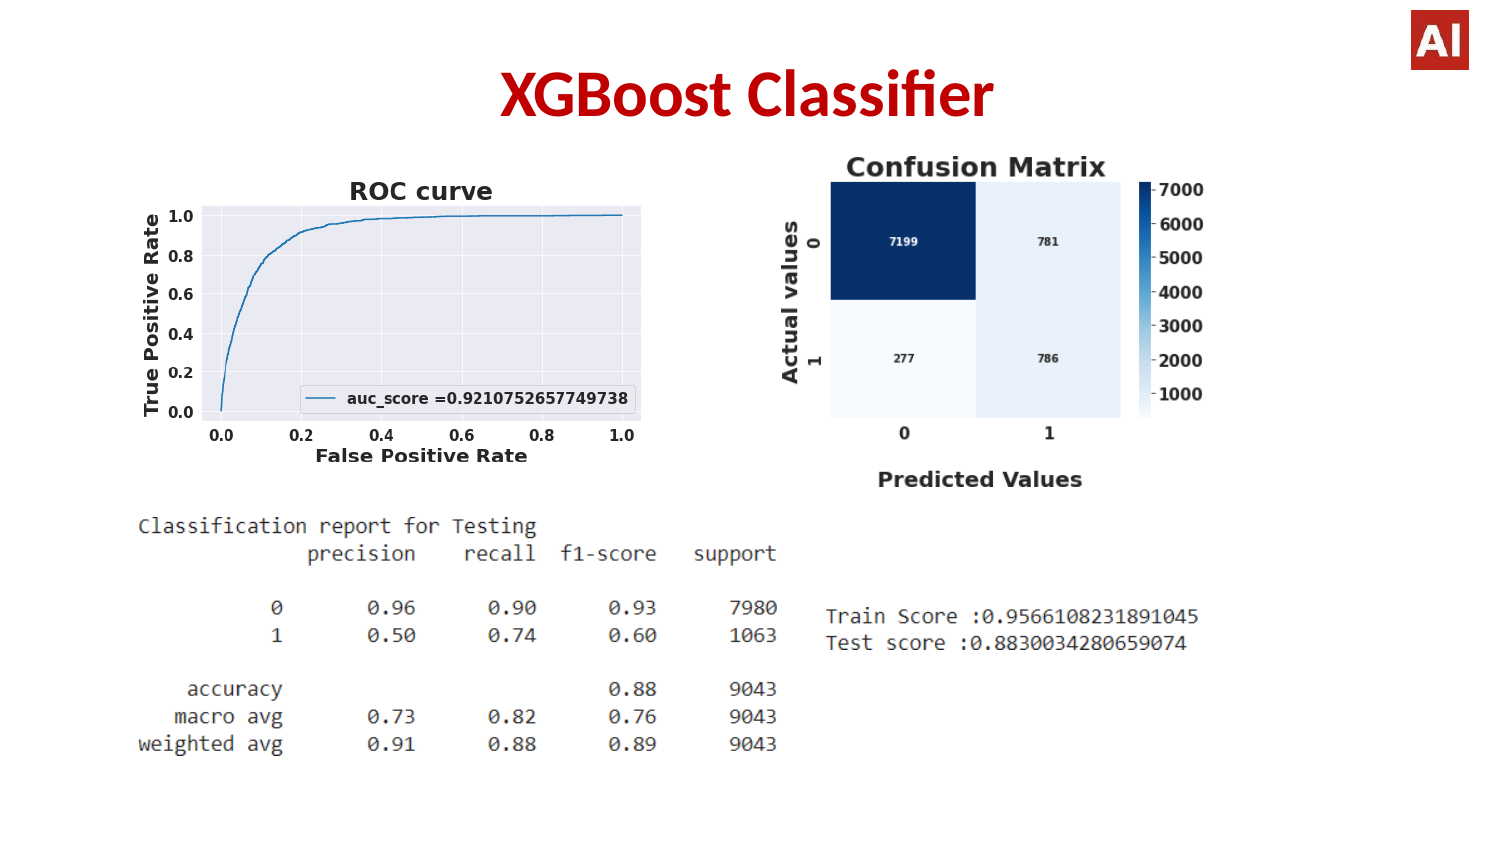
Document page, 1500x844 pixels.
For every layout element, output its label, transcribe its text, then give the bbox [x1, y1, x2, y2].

title XGBoost Classifier [498, 47, 1003, 191]
picture [781, 156, 1205, 488]
picture [1411, 10, 1469, 70]
picture [824, 606, 1198, 650]
picture [143, 182, 641, 462]
picture [138, 516, 777, 757]
